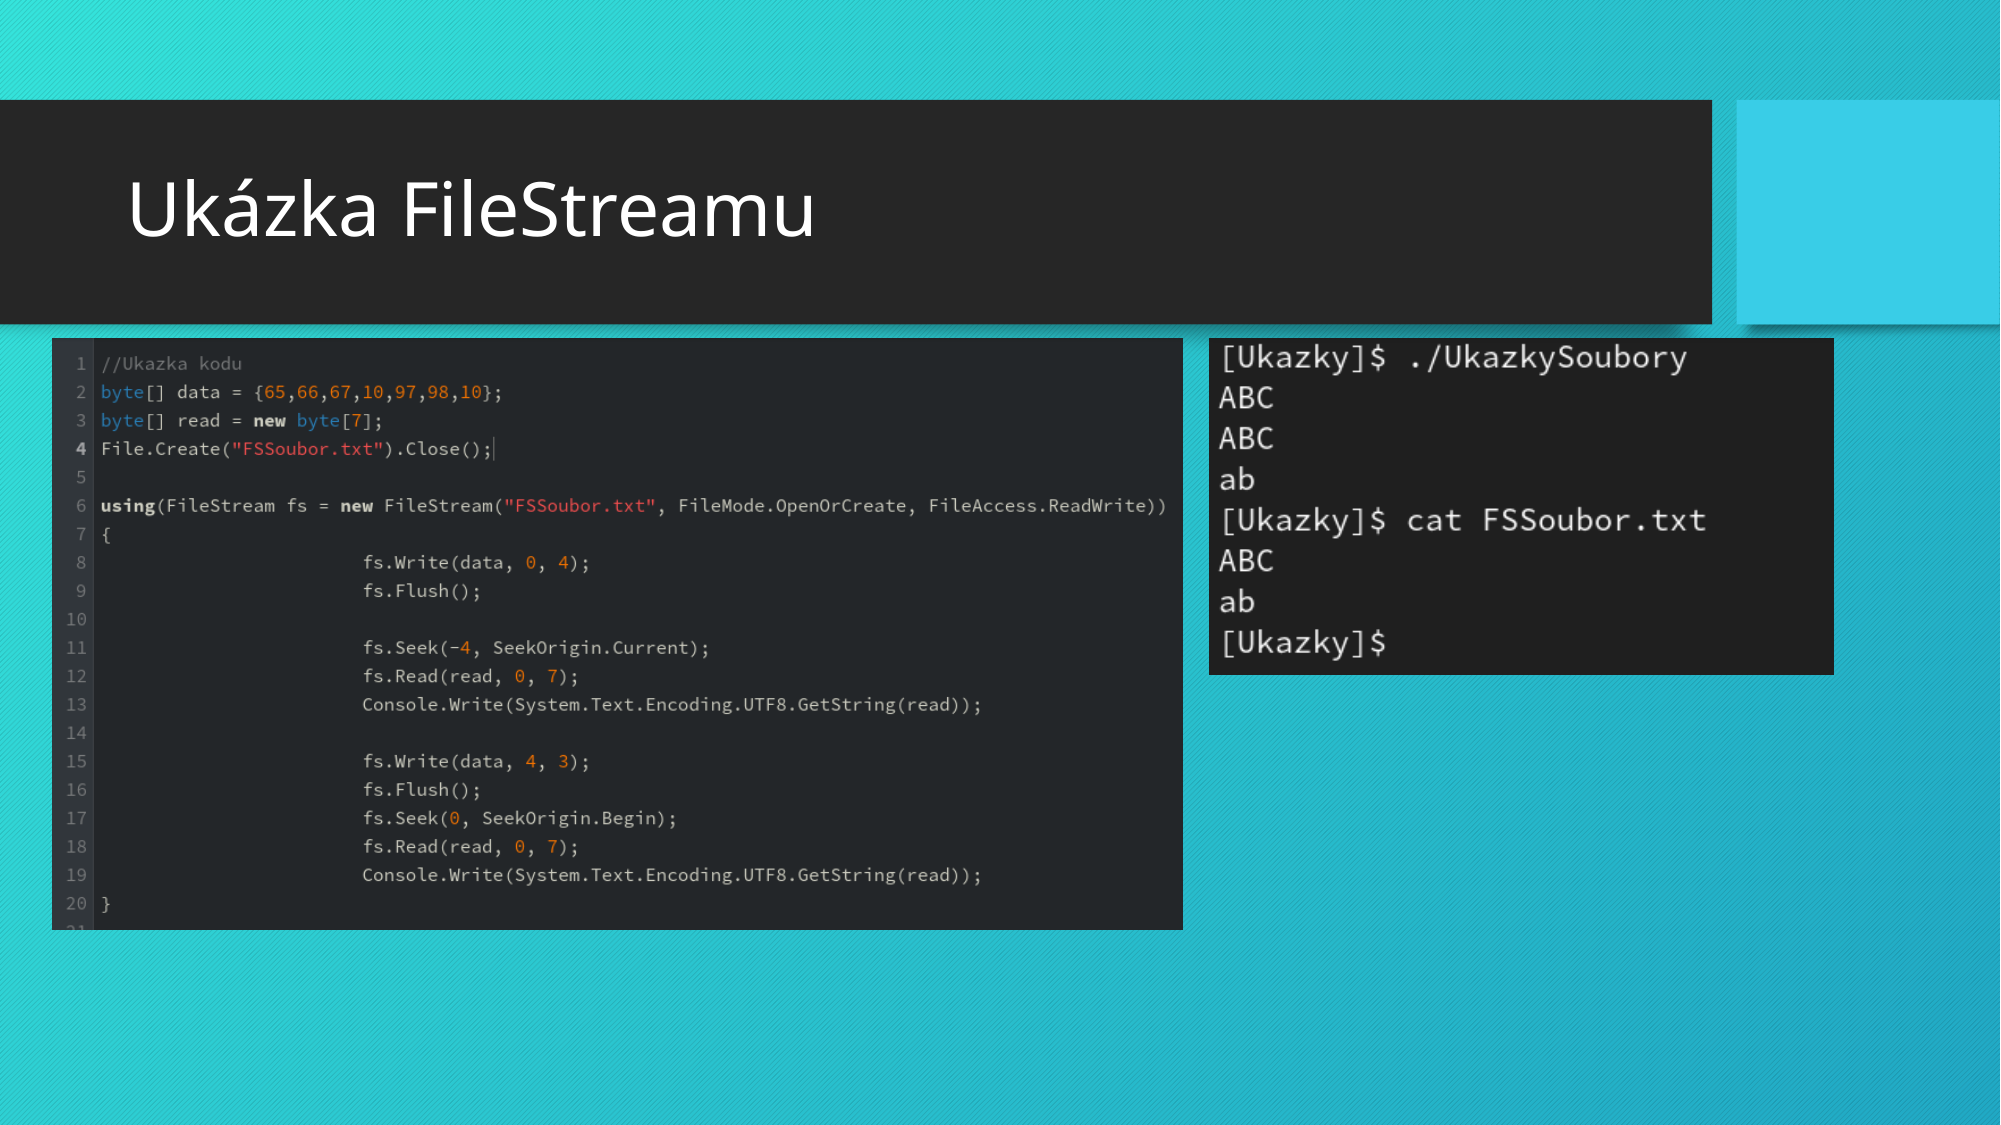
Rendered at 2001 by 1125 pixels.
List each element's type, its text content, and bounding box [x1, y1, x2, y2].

picture [0, 325, 2000, 676]
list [52, 338, 1183, 930]
title Ukázka FileStreamu [111, 123, 1689, 301]
